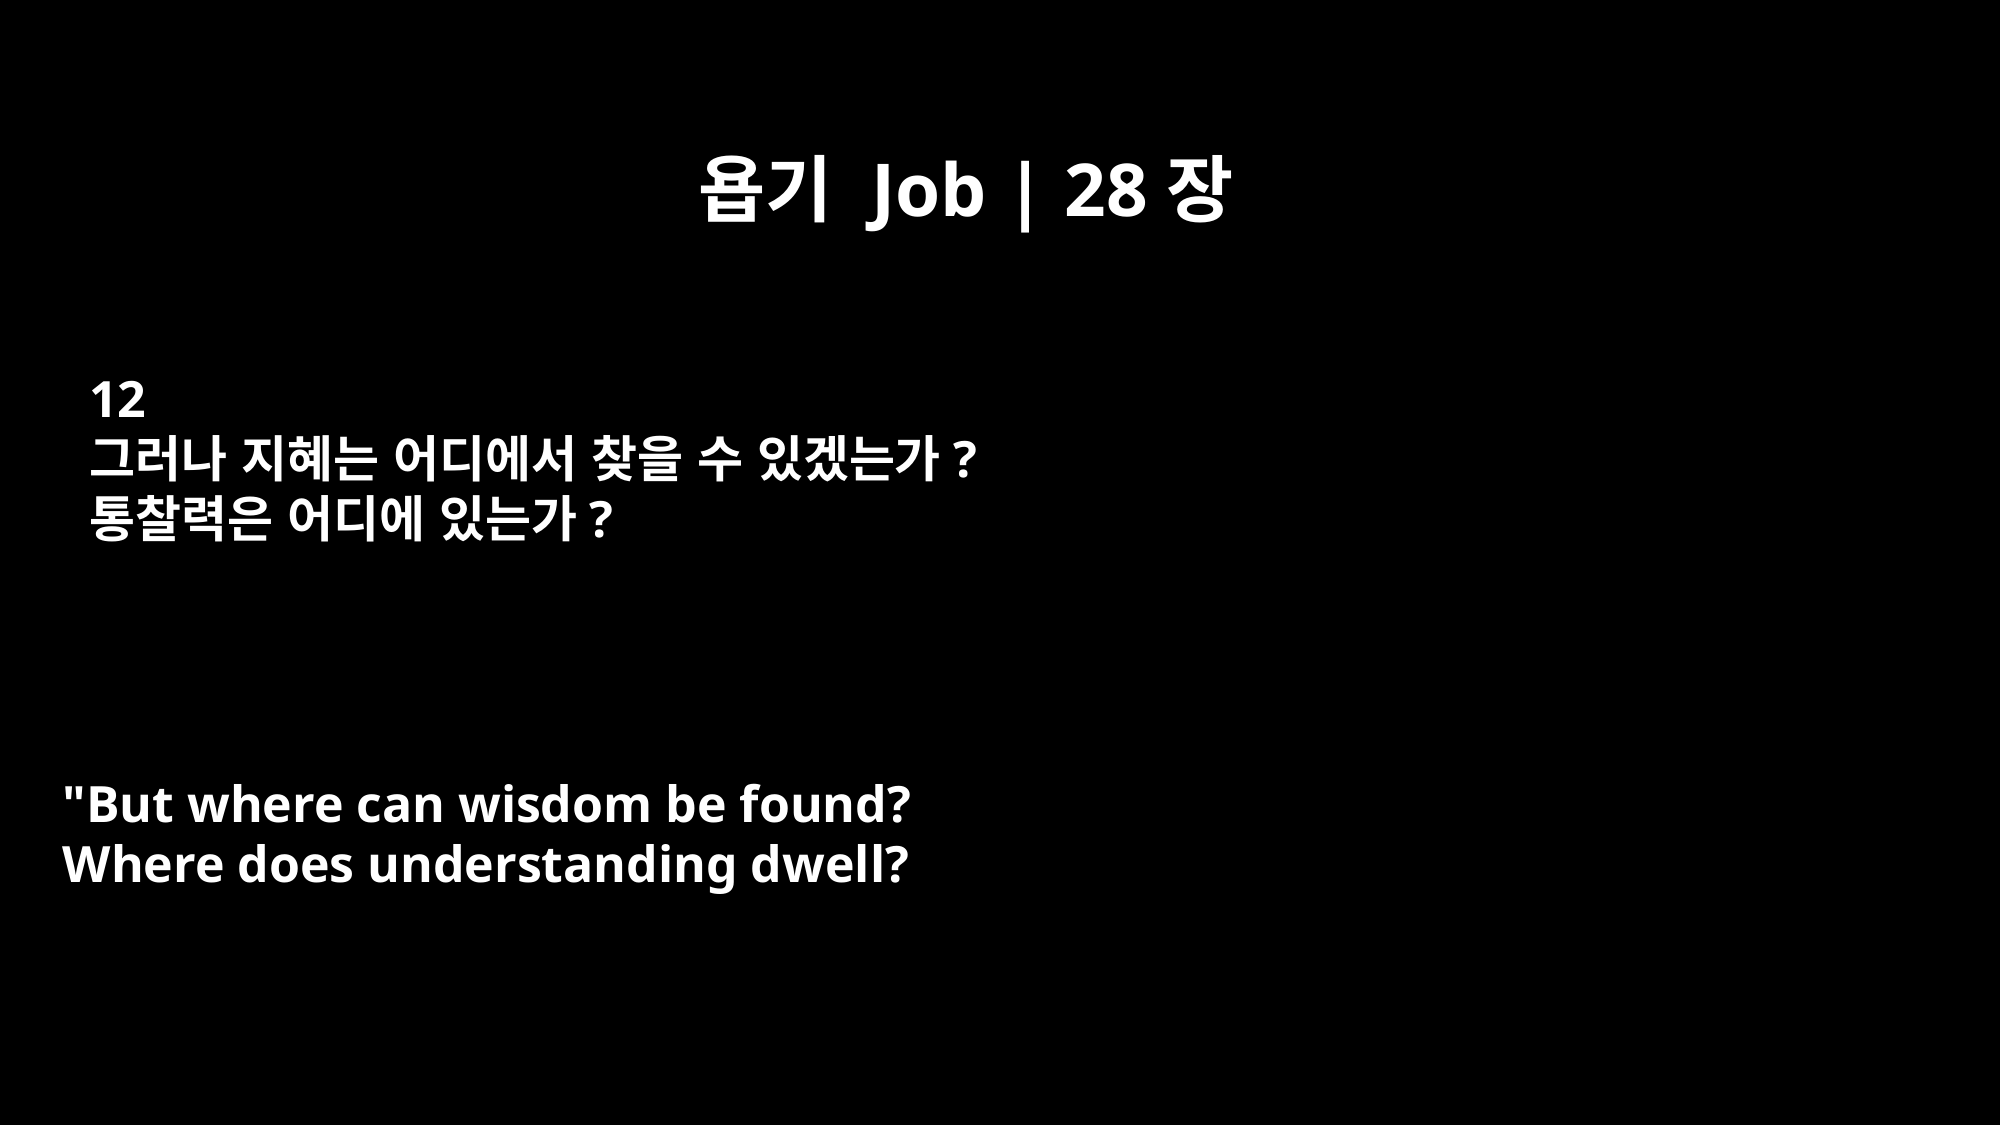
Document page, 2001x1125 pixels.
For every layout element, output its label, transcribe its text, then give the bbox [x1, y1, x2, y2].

text_box 12 그러나 지혜는 어디에서 찾을 수 있겠는가? 통찰력은 어디에 있는가? [74, 359, 1006, 555]
text_box "But where can wisdom be found? Where does understanding dwell? [48, 764, 940, 900]
text_box 욥기 Job | 28장 [683, 136, 1249, 239]
